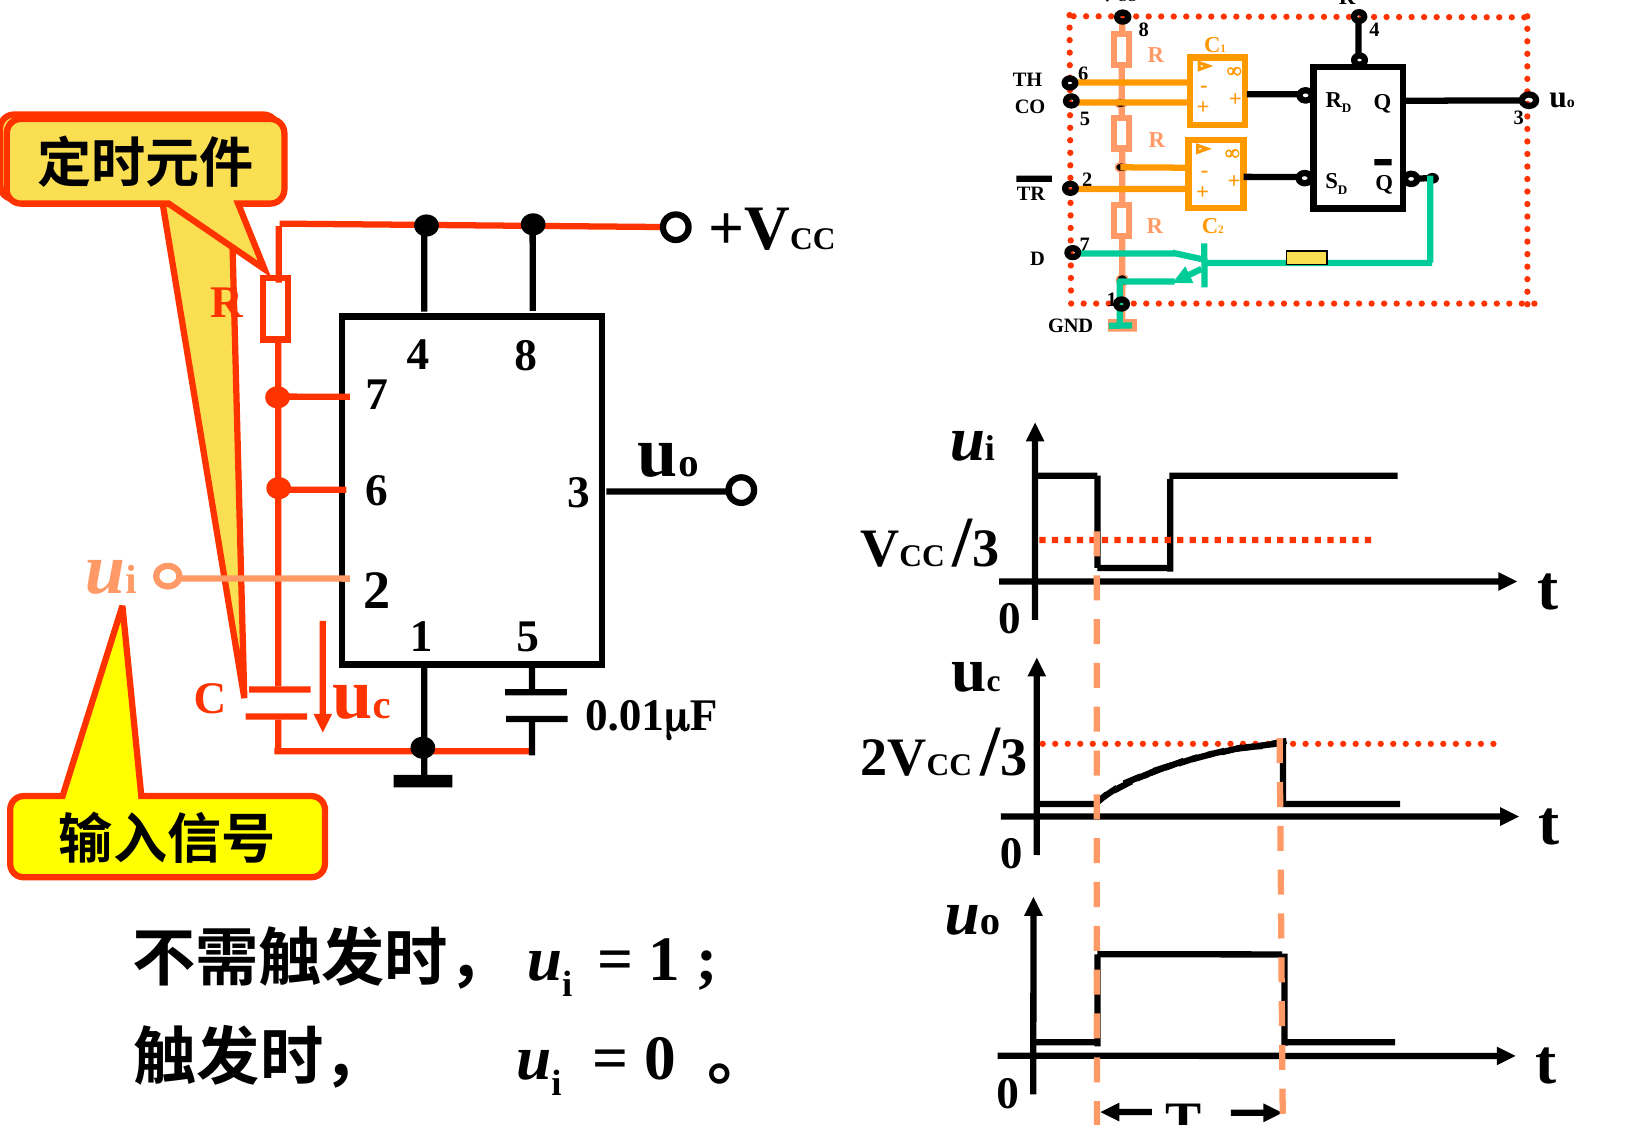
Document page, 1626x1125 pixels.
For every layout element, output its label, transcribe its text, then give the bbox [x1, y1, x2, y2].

text_box 输入信号 [10, 787, 325, 878]
text_box 不需触发时，ui = 1 ; [117, 910, 794, 1012]
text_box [69, 178, 857, 784]
text_box 触发时， ui = 0 。 [118, 1008, 813, 1110]
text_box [997, 0, 1625, 345]
text_box 定时元件 [0, 114, 274, 199]
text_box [845, 389, 1607, 1125]
text_box 定时元件 [6, 118, 285, 204]
